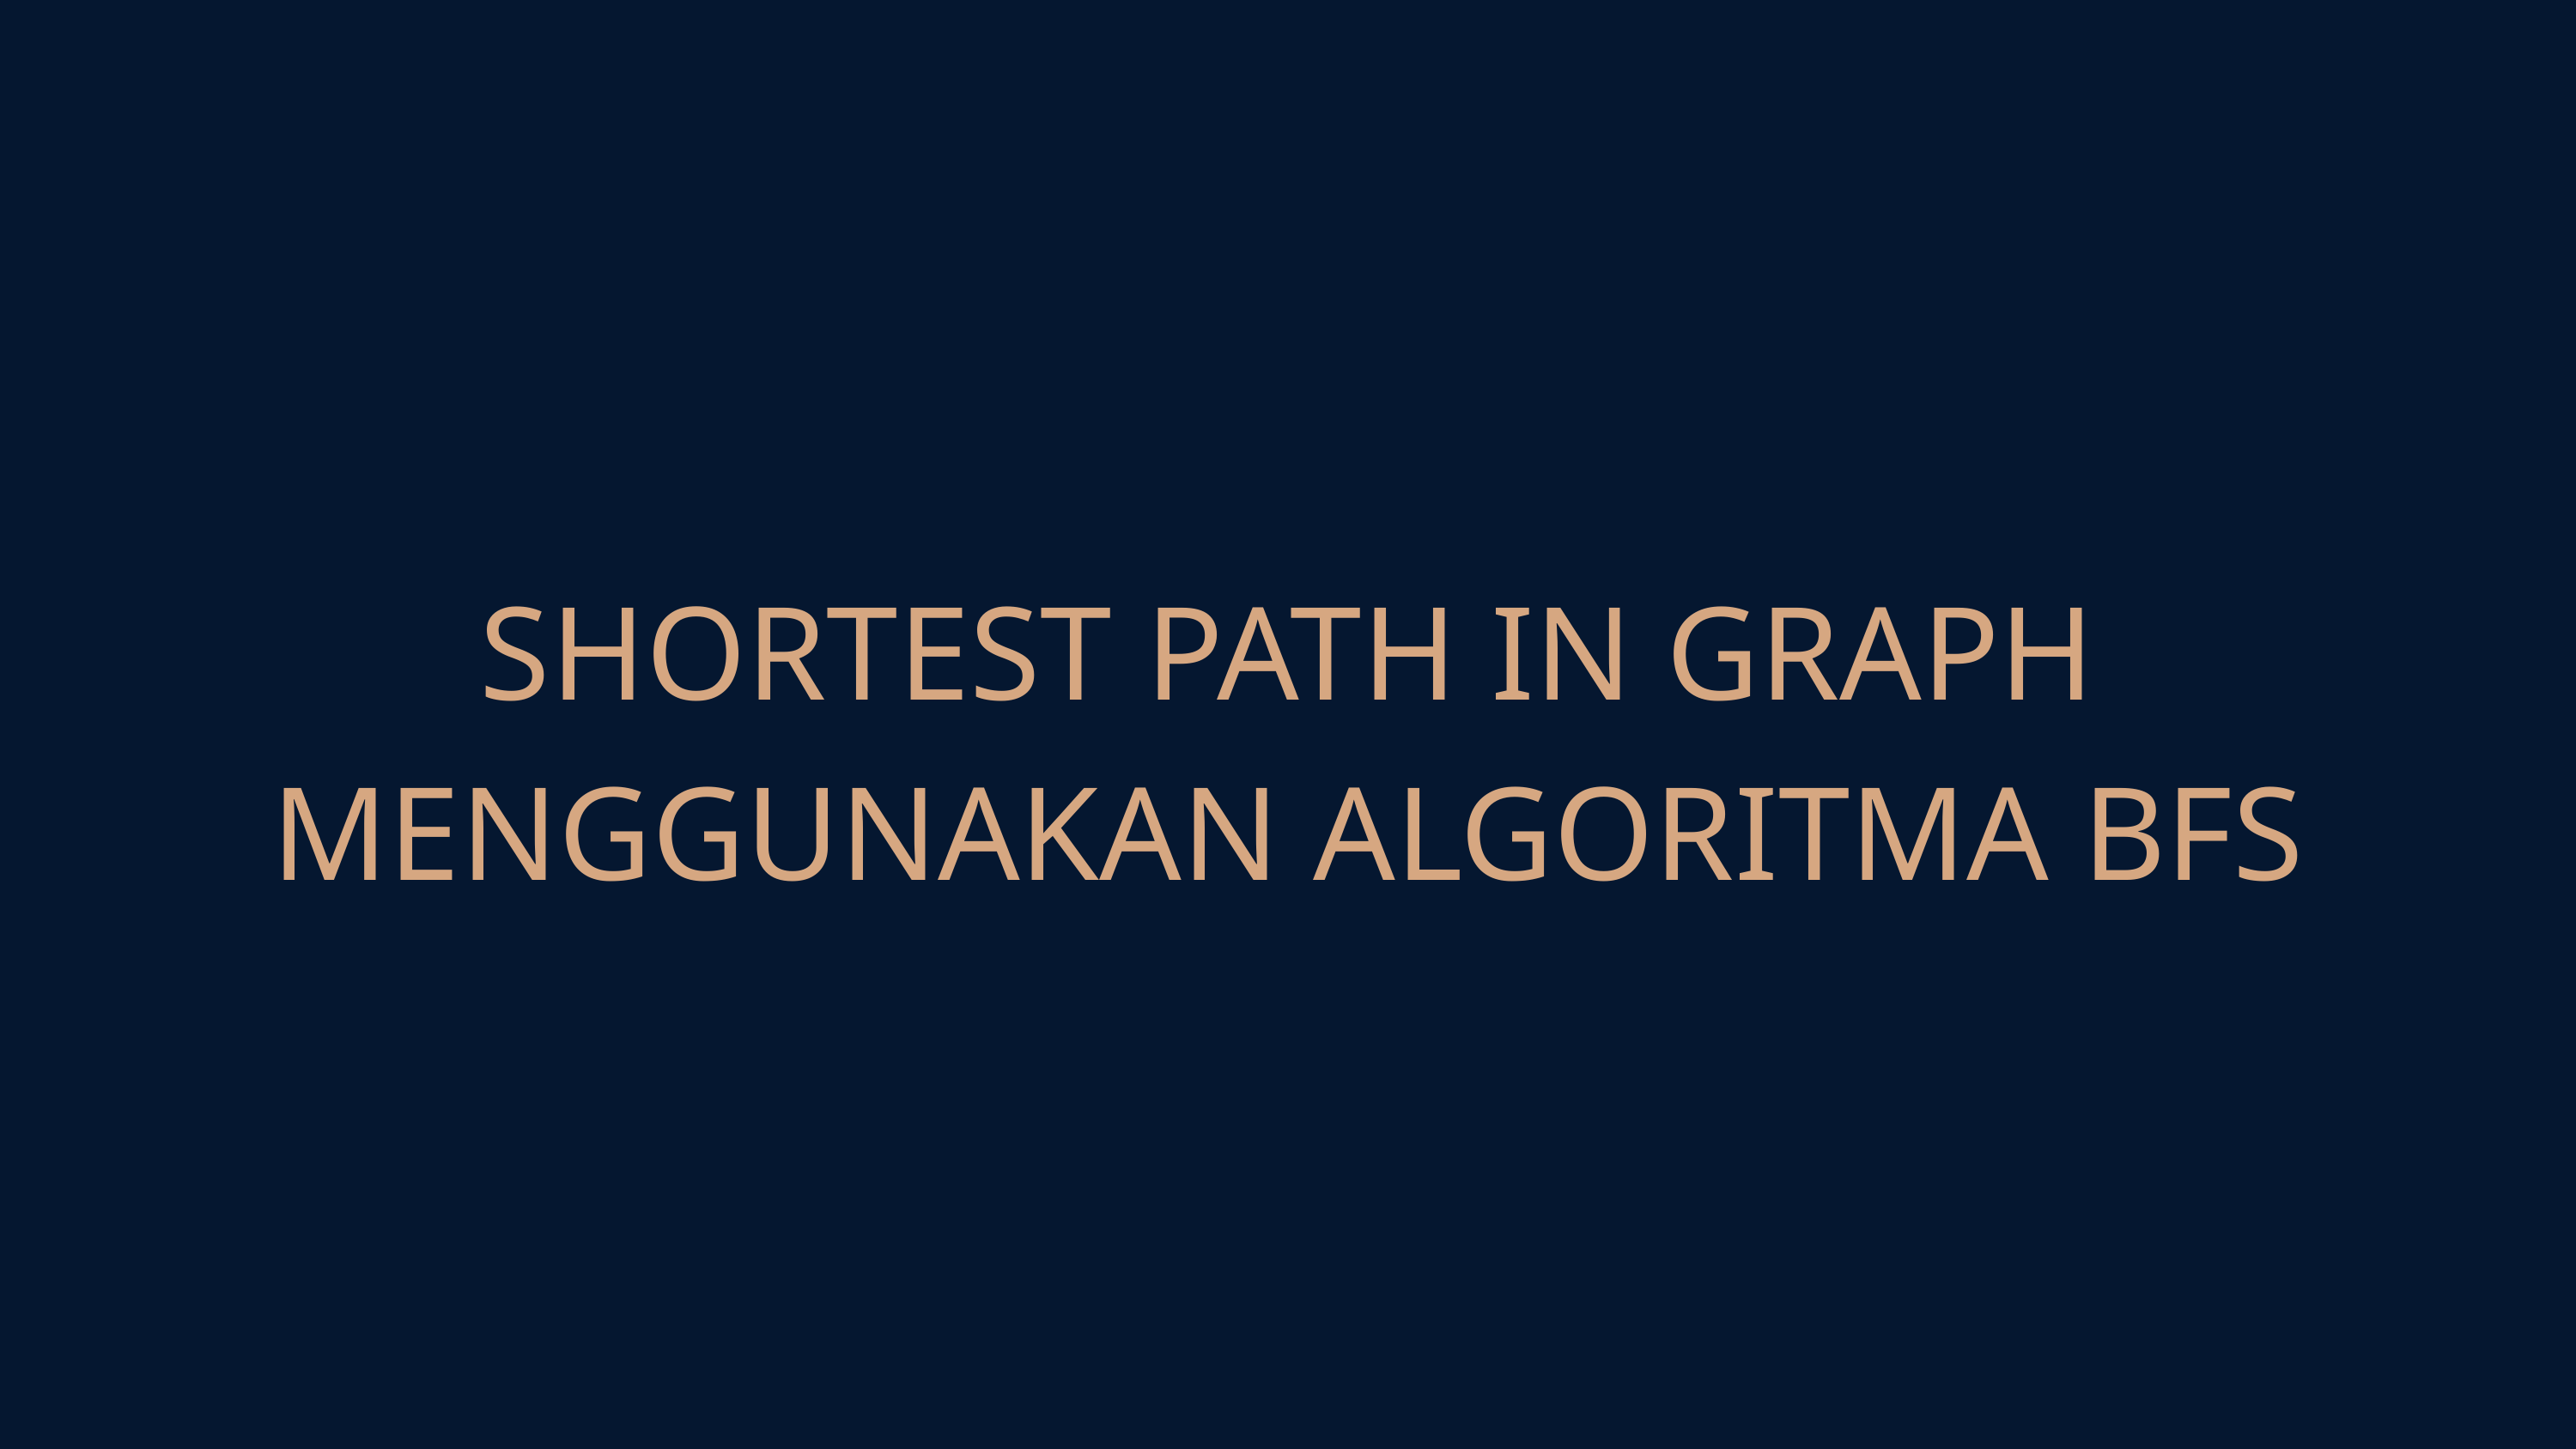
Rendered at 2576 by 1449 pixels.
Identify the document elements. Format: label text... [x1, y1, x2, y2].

text_box SHORTEST PATH IN GRAPH MENGGUNAKAN ALGORITMA BFS [264, 545, 2312, 906]
